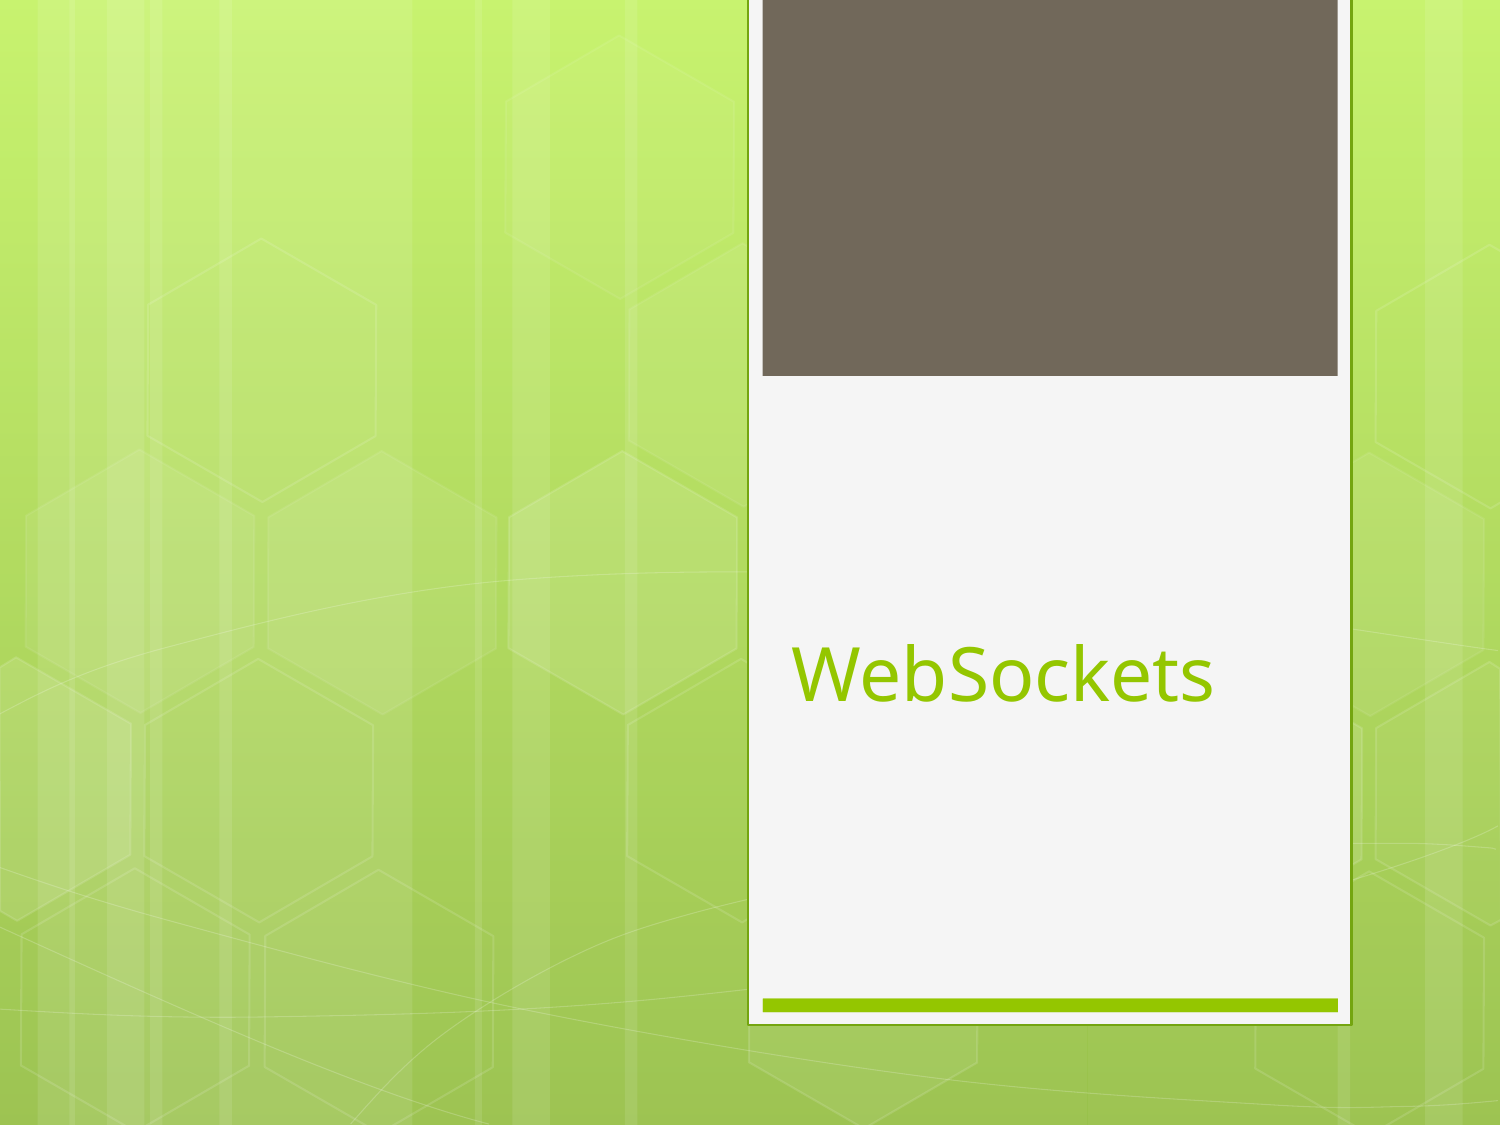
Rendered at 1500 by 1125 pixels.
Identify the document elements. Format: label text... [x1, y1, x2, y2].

title WebSockets [776, 444, 1320, 724]
